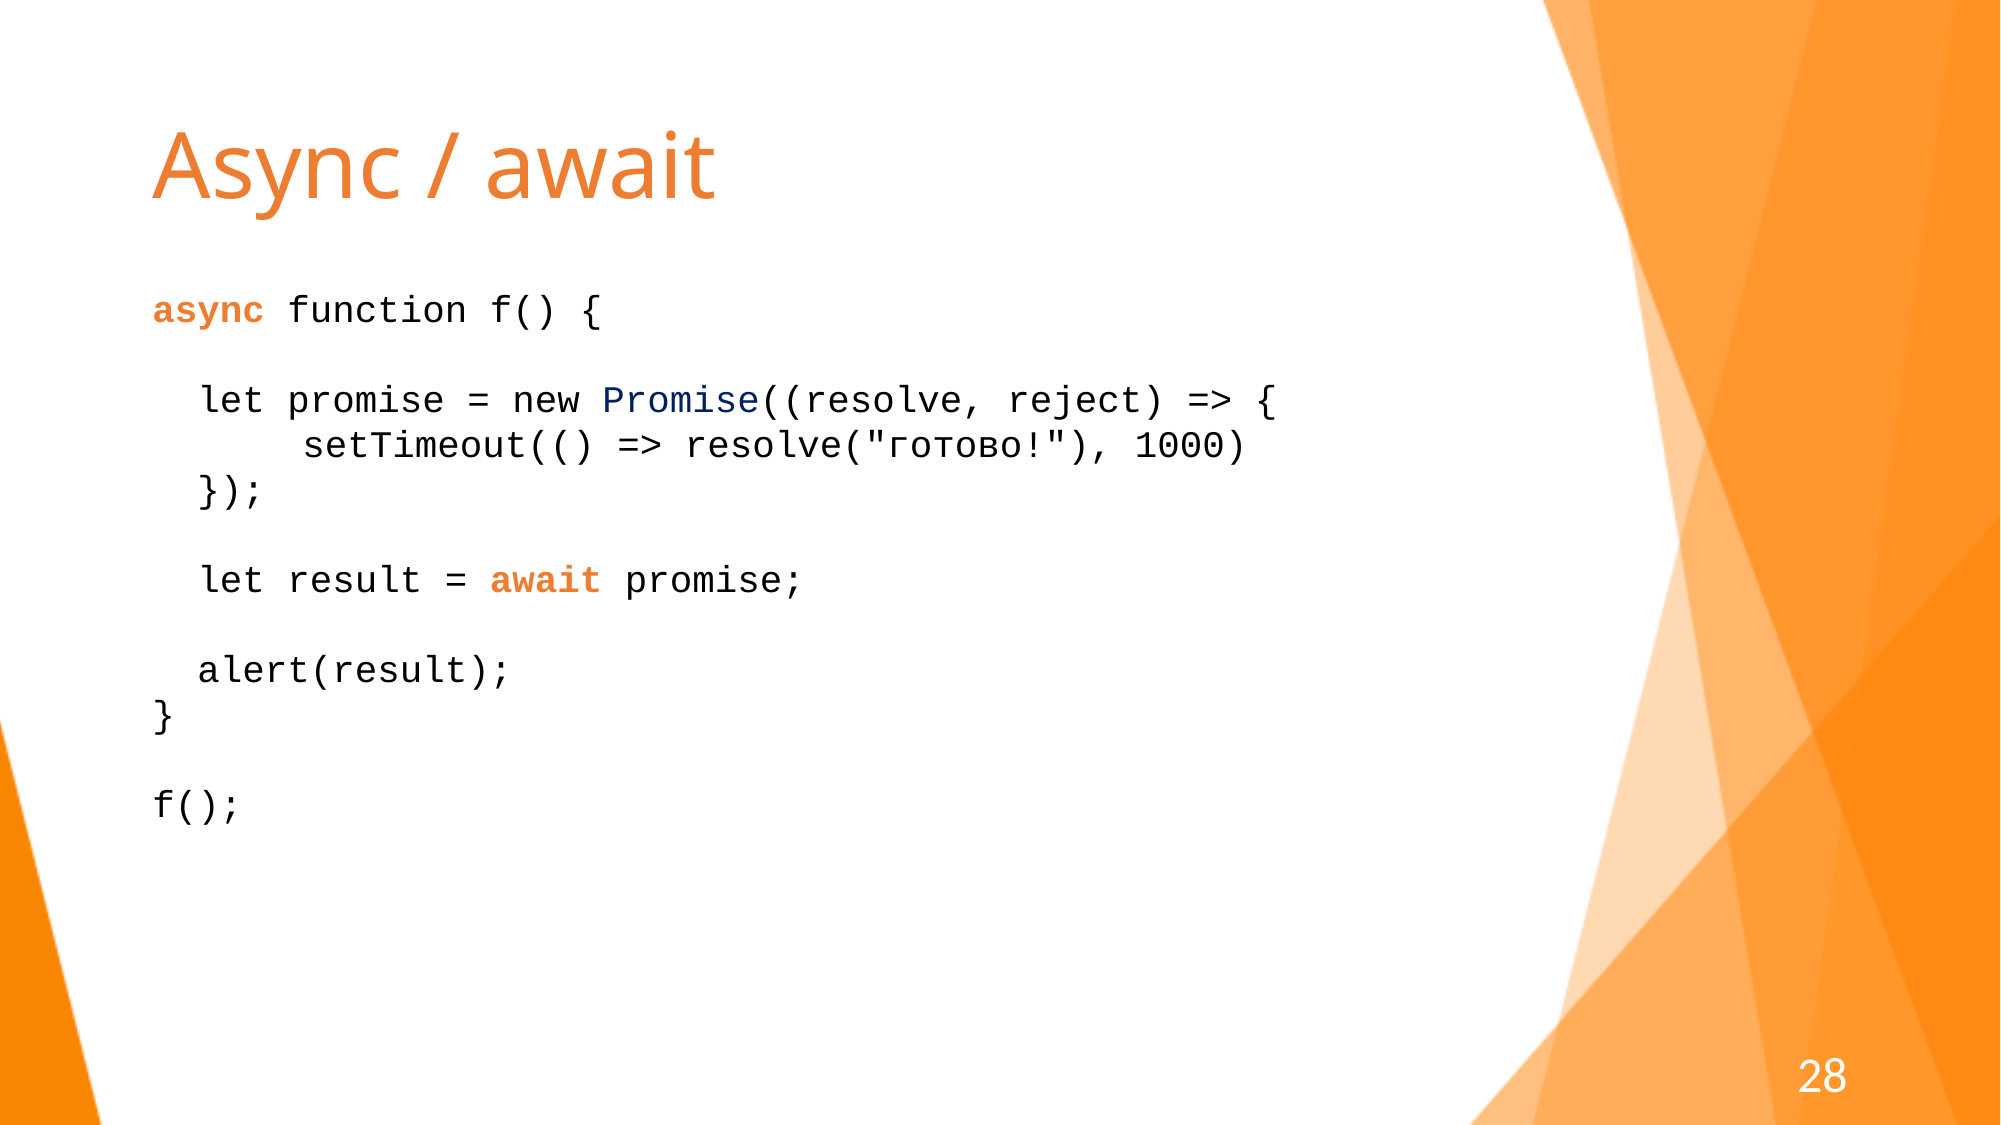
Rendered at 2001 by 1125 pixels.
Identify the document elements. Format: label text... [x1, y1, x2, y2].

text_box async function f() { let promise = new Promise((resolve, reject) => { setTimeout(() => resolve("готово!"), 1000) }); let result = await promise; alert(result); } f(); [137, 277, 1575, 832]
picture [0, 0, 2001, 1125]
slide_number 28 [1412, 1042, 1863, 1103]
title Async / await [137, 59, 1863, 278]
